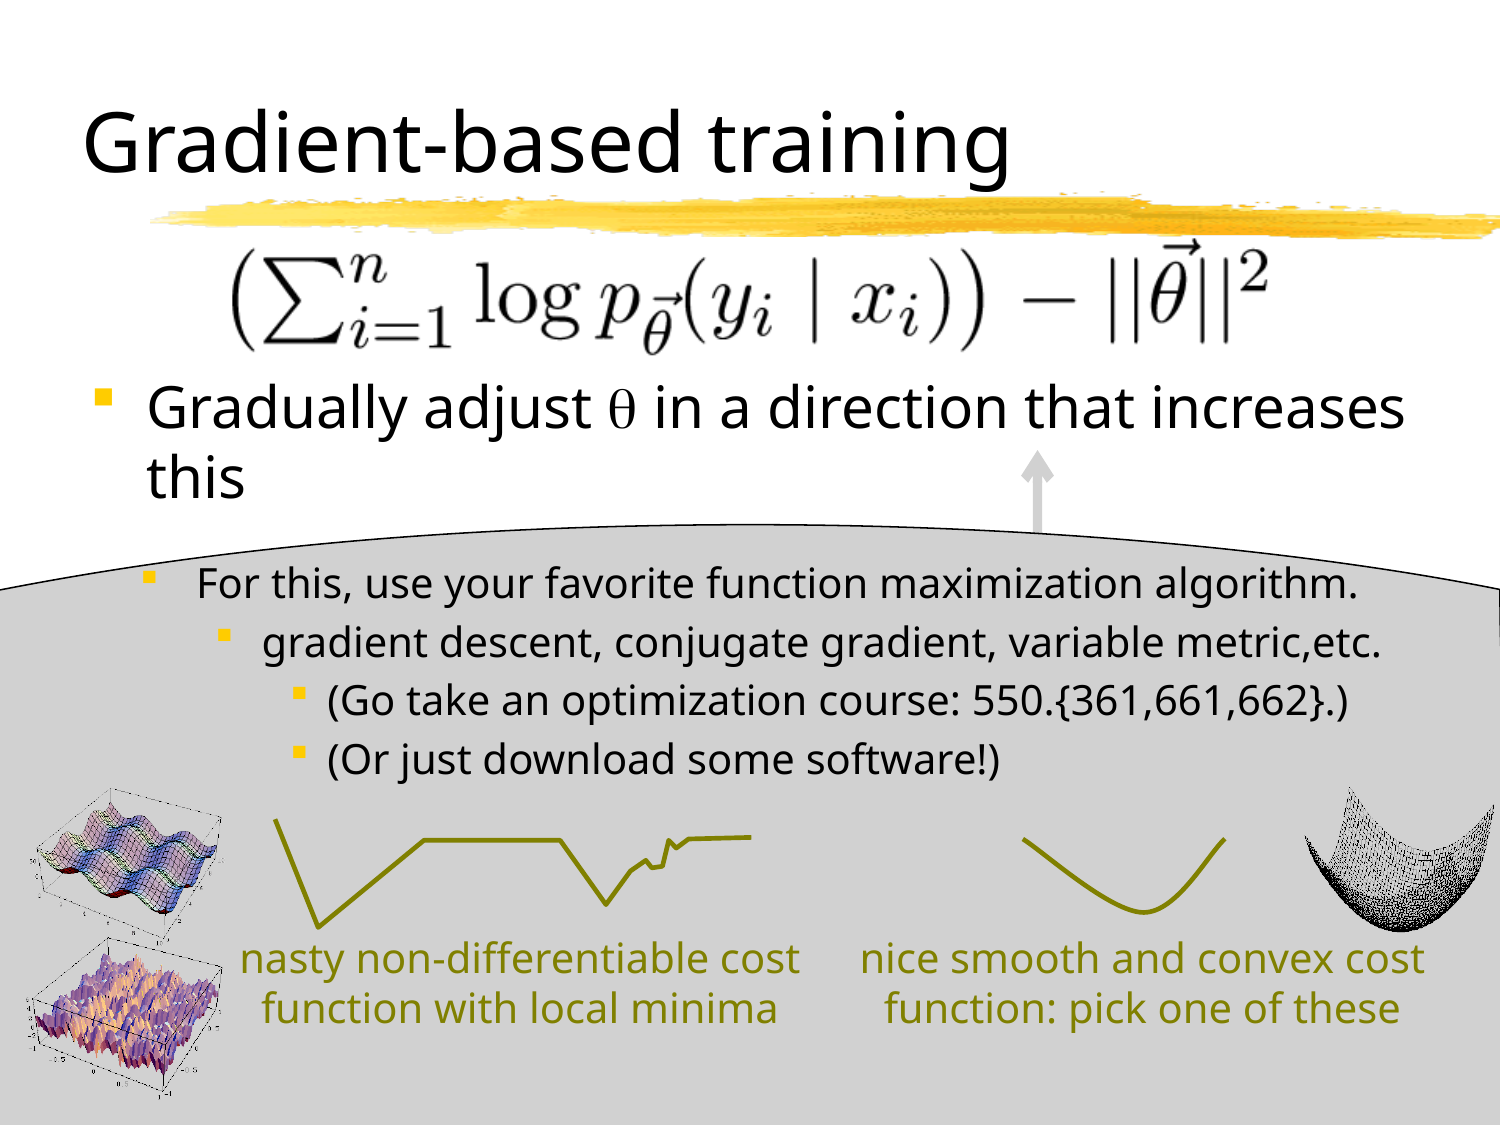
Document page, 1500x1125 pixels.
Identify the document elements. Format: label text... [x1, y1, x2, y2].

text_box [0, 449, 1500, 1125]
list Gradually adjust  in a direction that increases this [74, 362, 1476, 449]
picture [24, 787, 226, 1101]
title Gradient-based training [66, 8, 1342, 197]
picture [150, 186, 1500, 357]
picture [1287, 779, 1500, 951]
